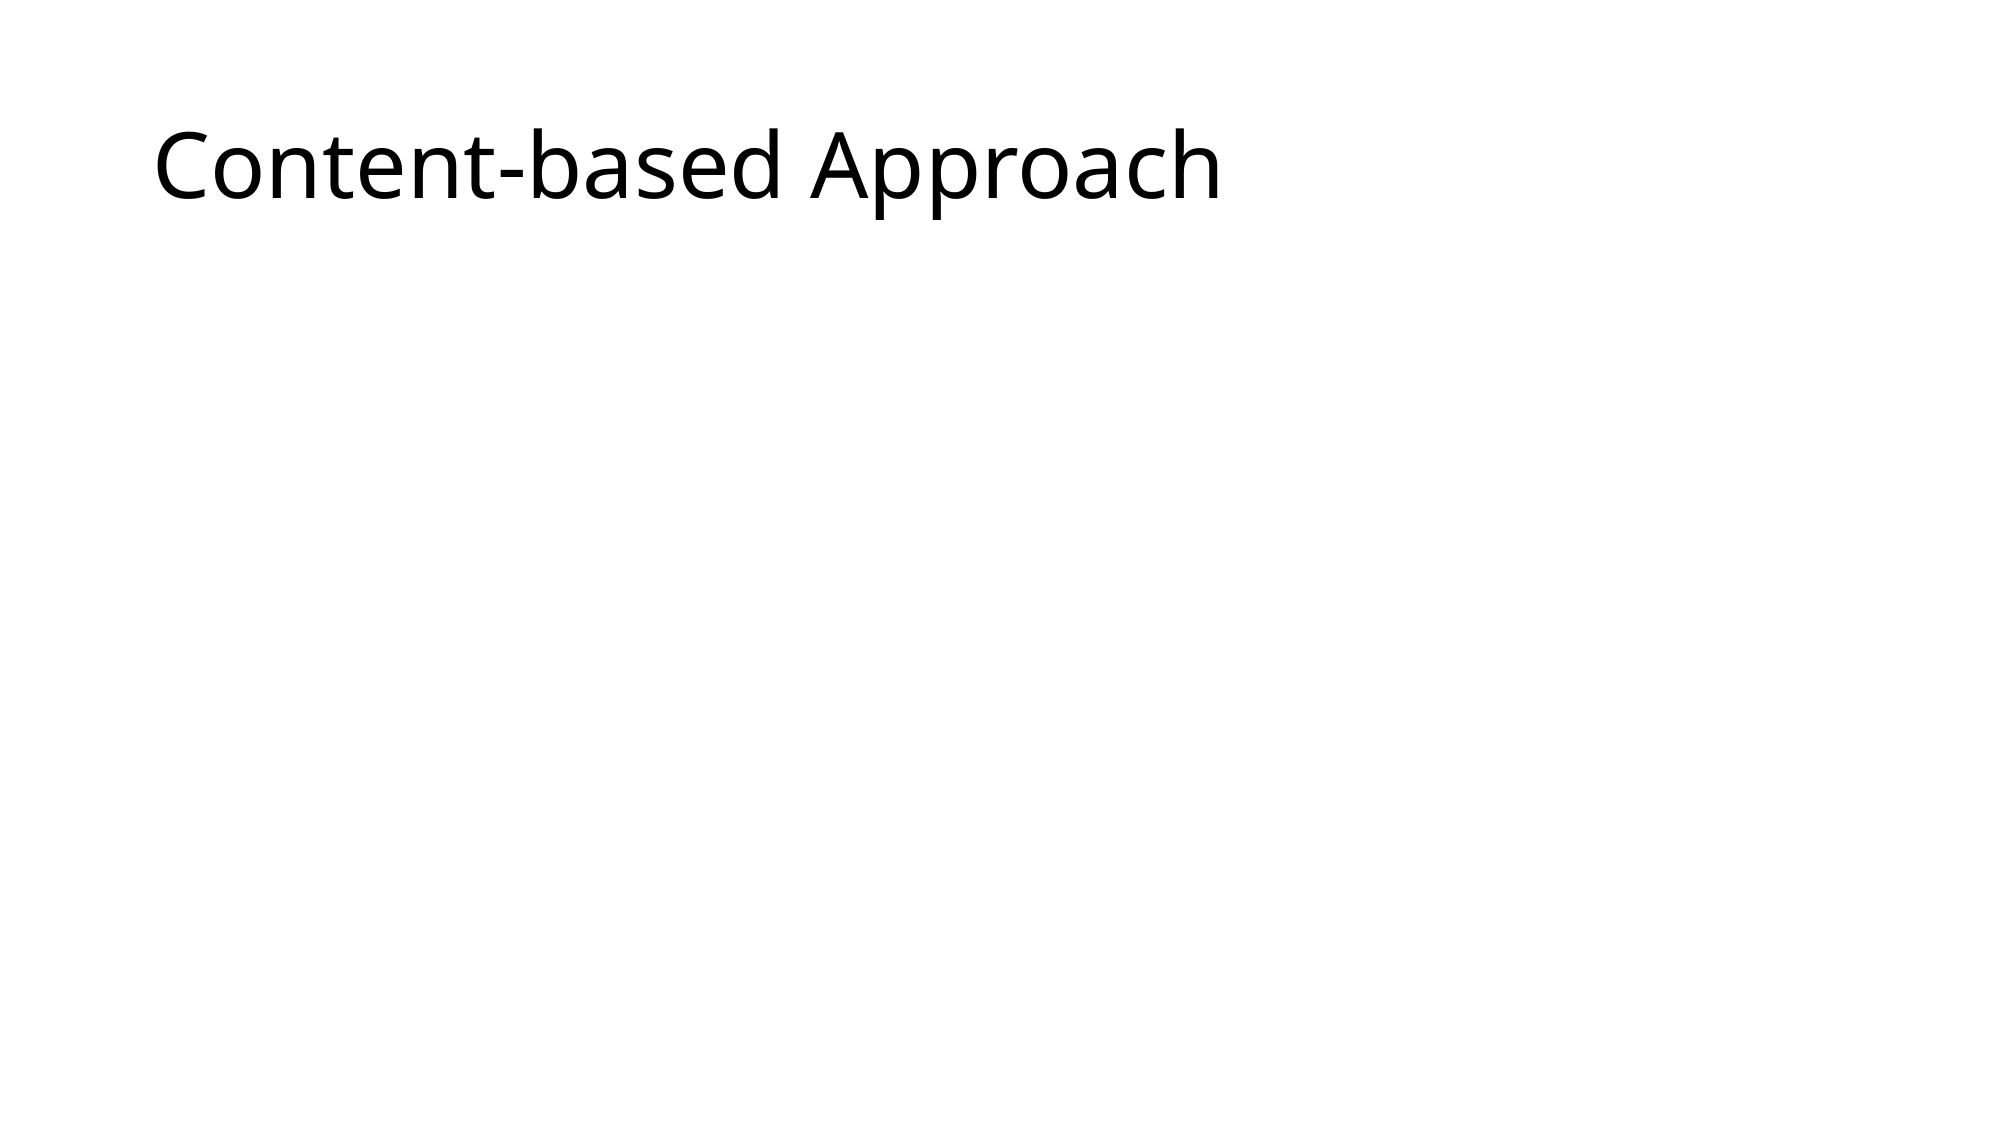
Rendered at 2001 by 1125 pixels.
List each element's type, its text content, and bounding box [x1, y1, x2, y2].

title Content-based Approach [137, 59, 1863, 278]
